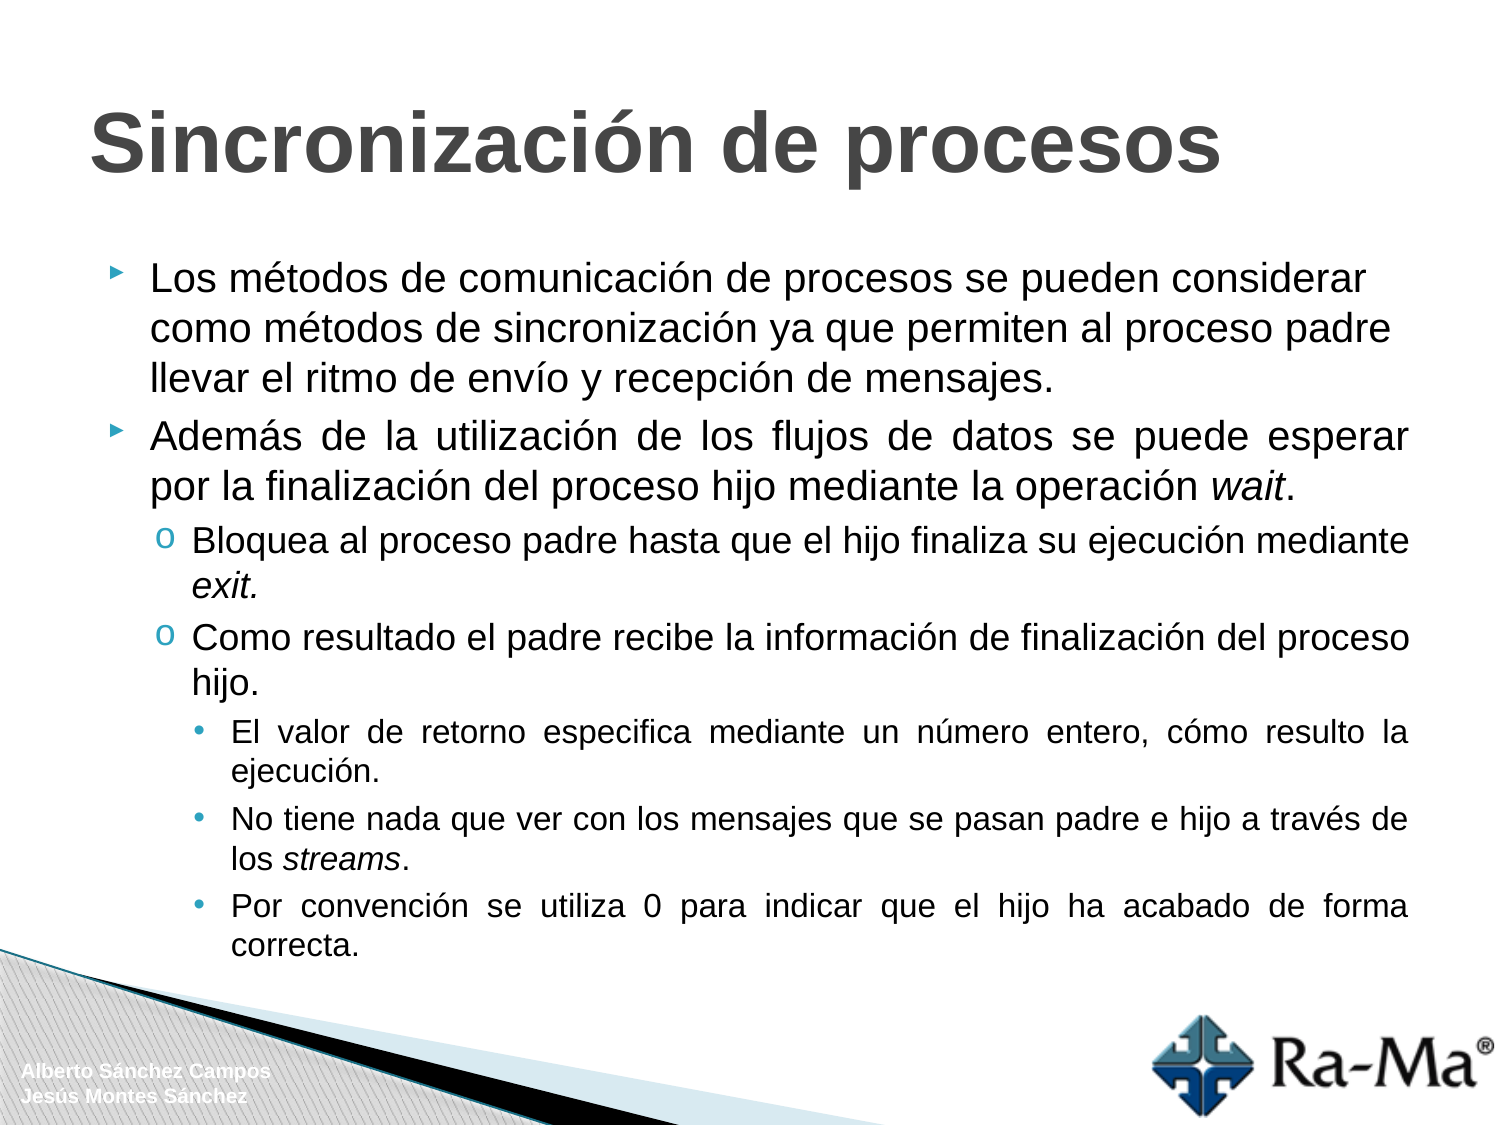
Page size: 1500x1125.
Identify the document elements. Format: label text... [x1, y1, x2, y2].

picture [1151, 1014, 1495, 1118]
list Los métodos de comunicación de procesos se pueden considerar como métodos de sincronización ya que permiten al proceso padre llevar el ritmo de envío y recepción de mensajes. Además de la utilización de los flujos de datos se puede esperar por la finalización del proceso hijo mediante la operación wait. Bloquea al proceso padre hasta que el hijo finaliza su ejecución mediante exit. Como resultado el padre recibe la información de finalización del proceso hijo. El valor de retorno especifica mediante un número entero, cómo resulto la ejecución. No tiene nada que ver con los mensajes que se pasan padre e hijo a través de los streams. Por convención se utiliza 0 para indicar que el hijo ha acabado de forma correcta. [75, 243, 1425, 986]
title Sincronización de procesos [75, 45, 1425, 233]
